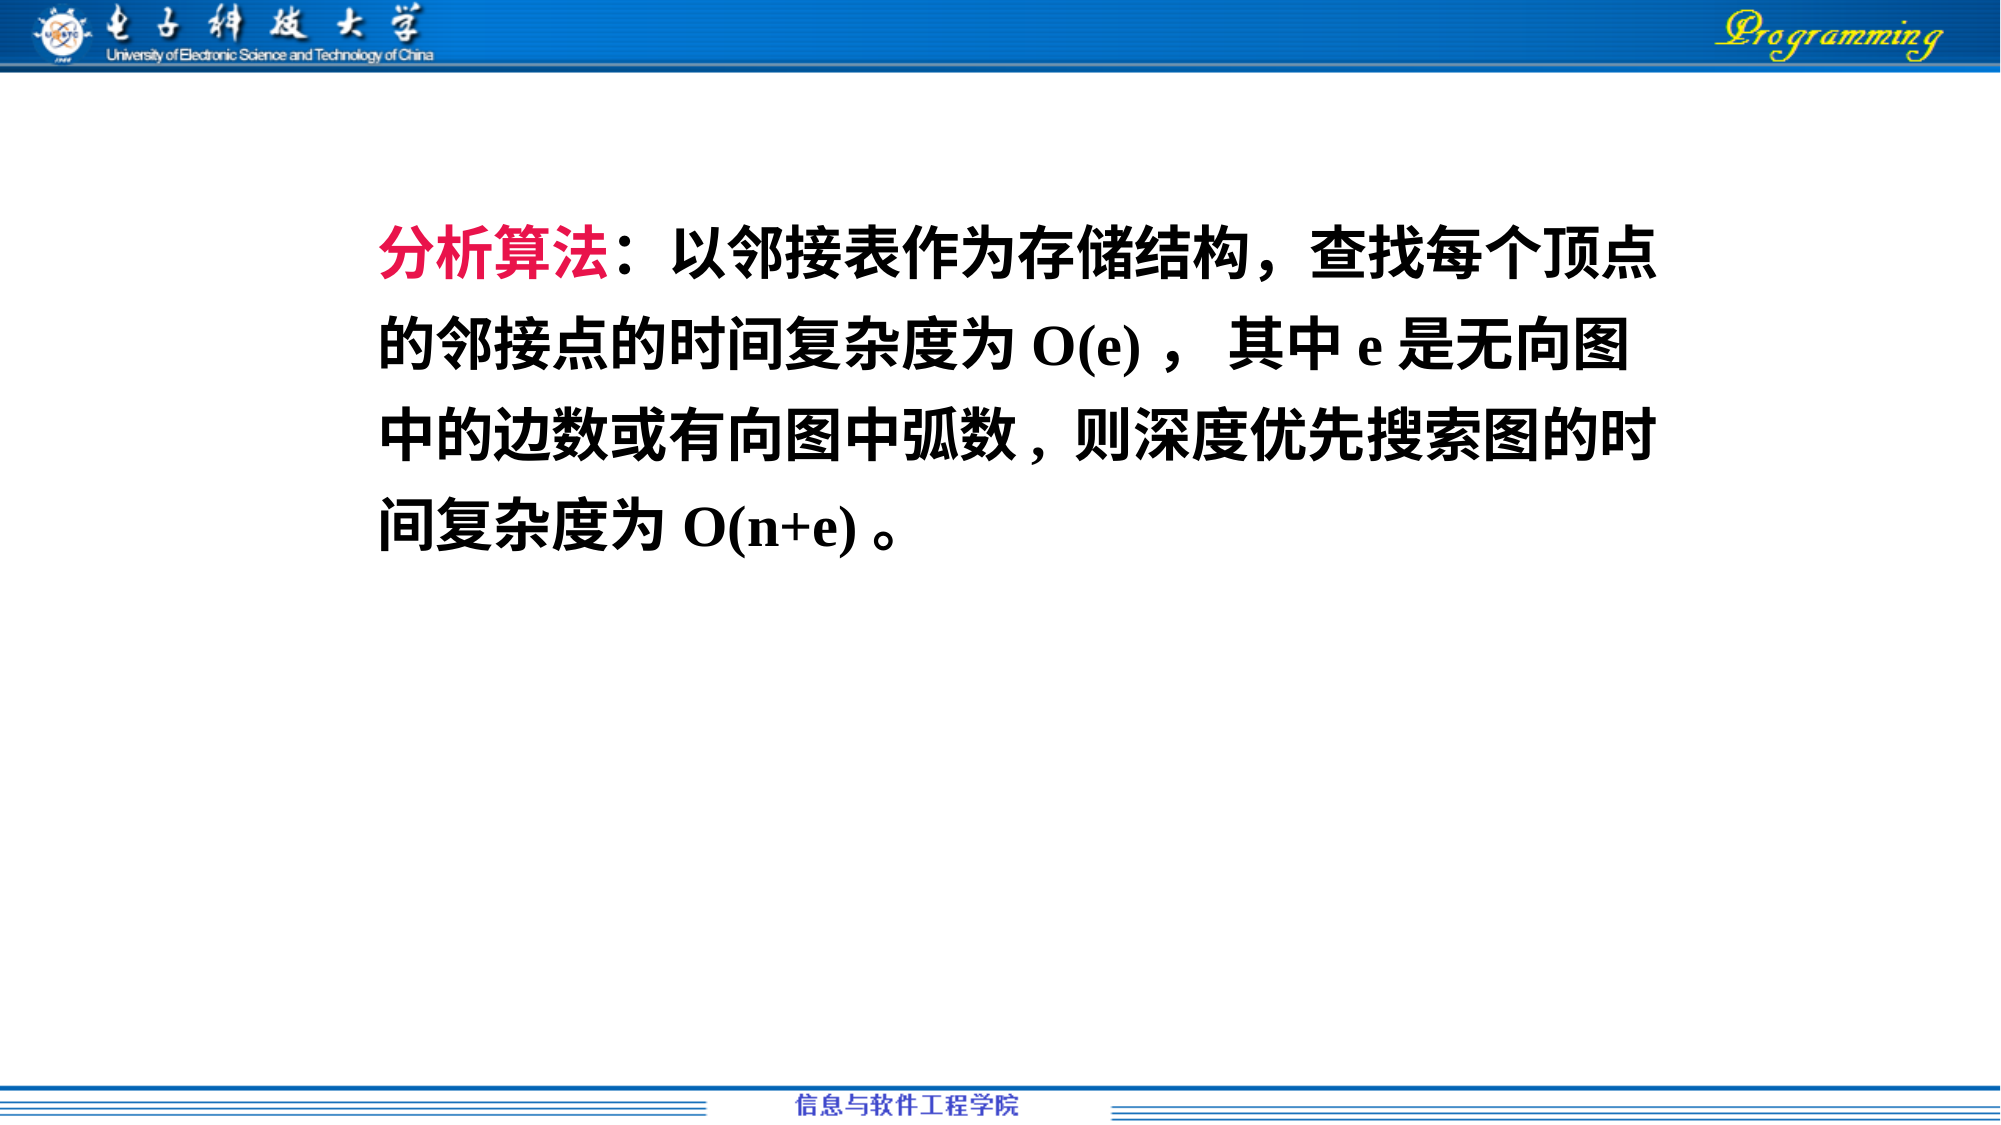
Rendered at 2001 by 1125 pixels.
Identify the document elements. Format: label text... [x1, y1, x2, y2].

text_box 分析算法：以邻接表作为存储结构，查找每个顶点的邻接点的时间复杂度为O(e)， 其中e是无向图中的边数或有向图中弧数, 则深度优先搜索图的时间复杂度为O(n+e)。 [362, 187, 1700, 566]
picture [0, 0, 2001, 1125]
